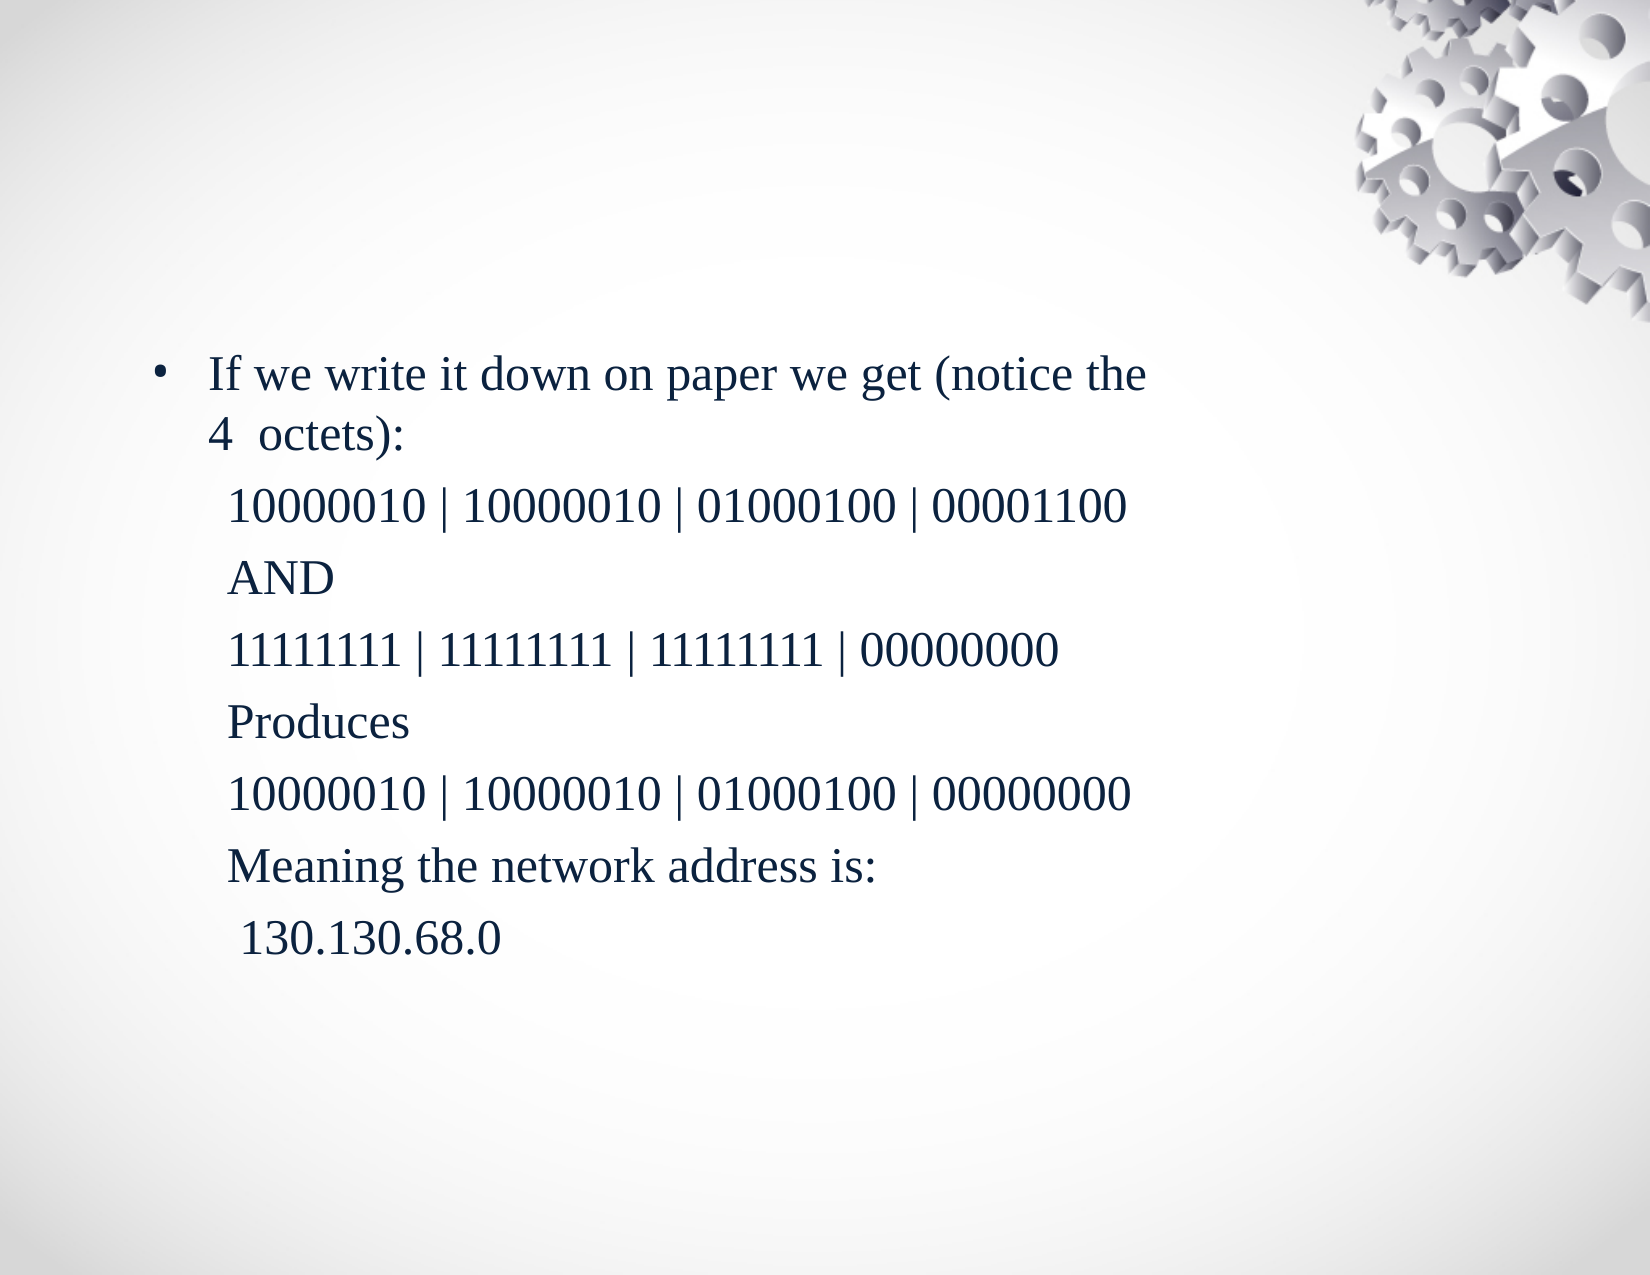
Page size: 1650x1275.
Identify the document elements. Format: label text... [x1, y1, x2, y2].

text_box If we write it down on paper we get (notice the 4 octets): 10000010 | 10000010 | 01000100 | 00001100 AND 11111111 | 11111111 | 11111111 | 00000000 Produces 10000010 | 10000010 | 01000100 | 00000000 Meaning the network address is: 130.130.68.0 [149, 338, 1186, 965]
picture [0, 0, 1650, 1275]
